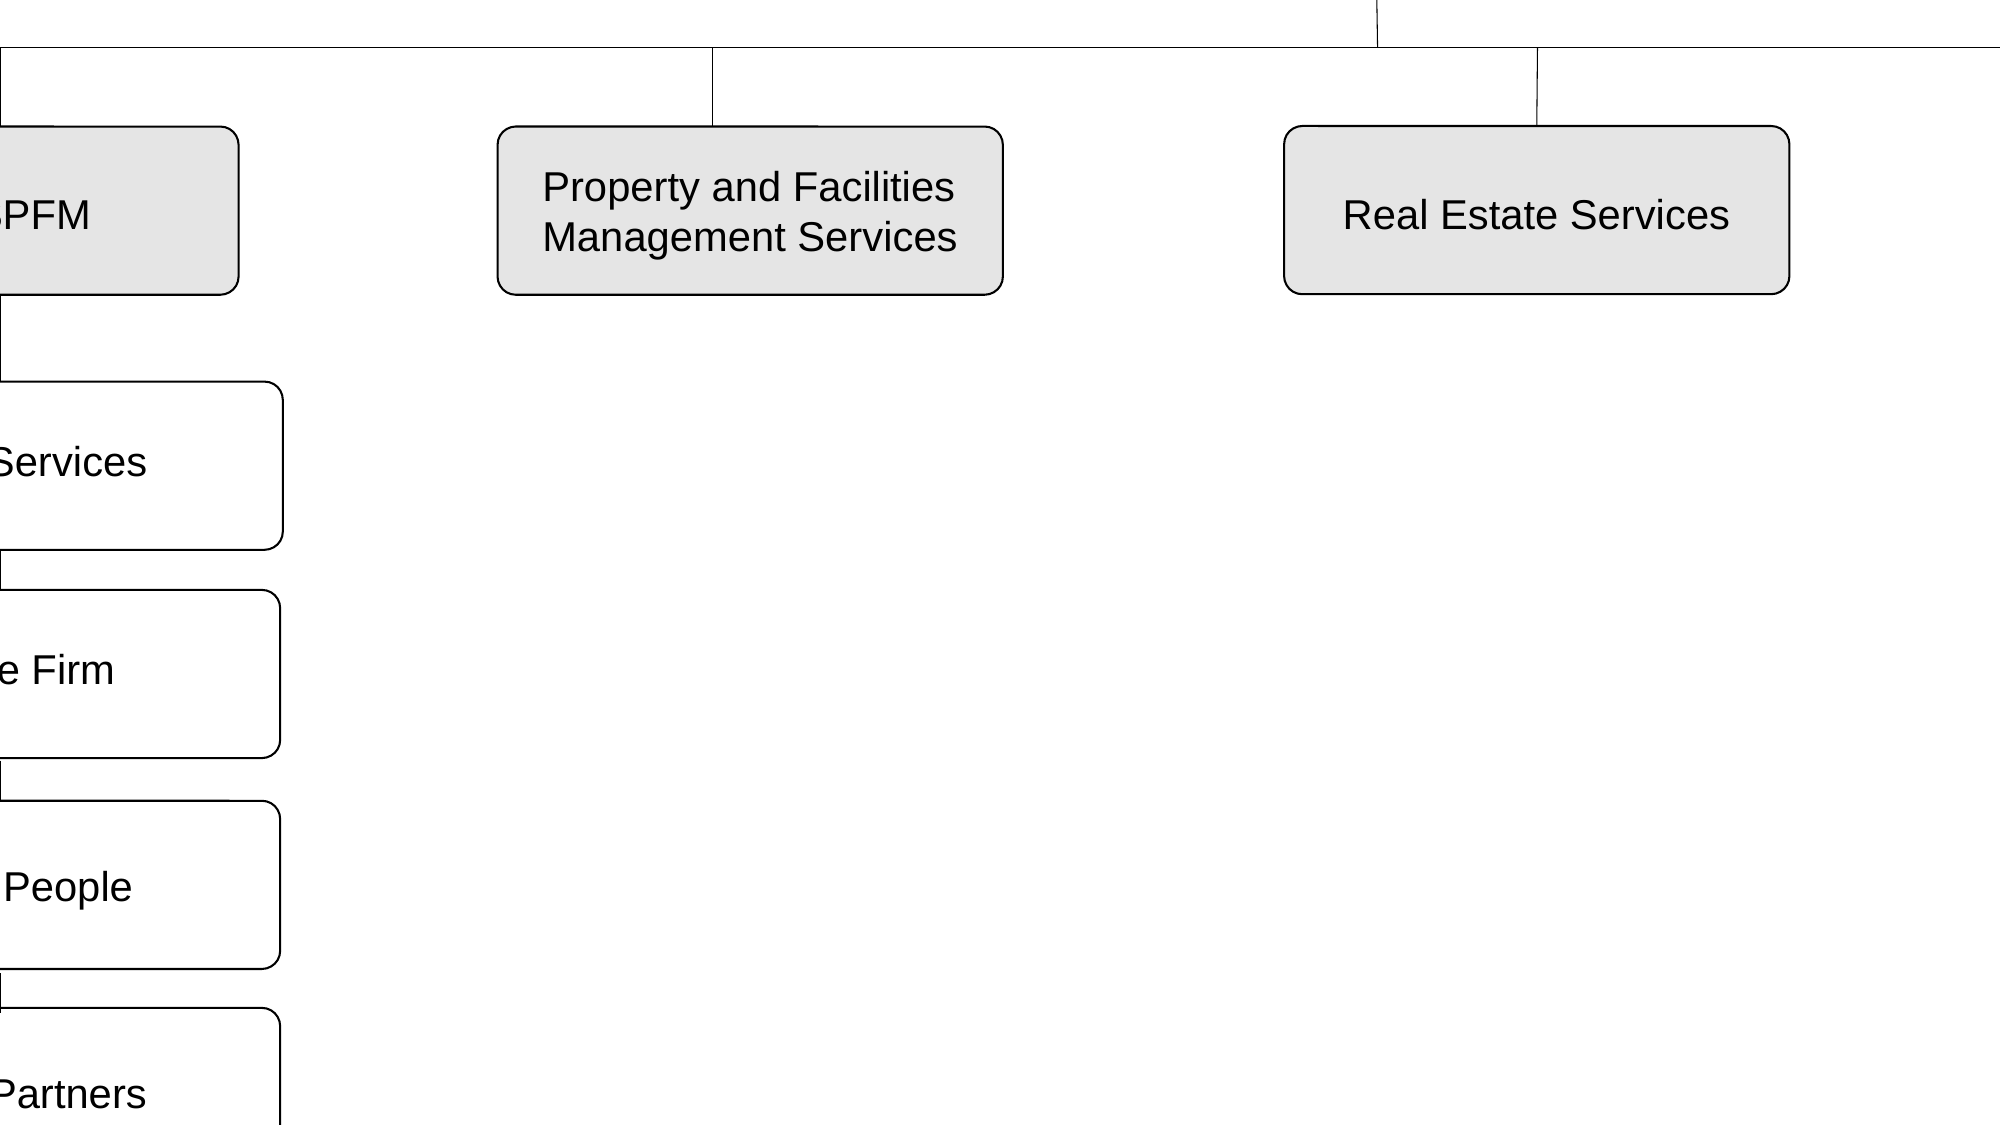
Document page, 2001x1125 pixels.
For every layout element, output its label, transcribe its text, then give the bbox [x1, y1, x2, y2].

text_box [0, 799, 282, 971]
text_box [0, 1006, 282, 1125]
text_box [0, 125, 240, 296]
text_box Property and Facilities Management Services [527, 151, 973, 267]
text_box Real Estate Services [1327, 179, 1746, 245]
text_box Our Partners [0, 1059, 163, 1124]
text_box [0, 588, 282, 760]
text_box [1283, 124, 1791, 296]
text_box Our People [0, 852, 148, 917]
text_box The Firm [0, 635, 131, 701]
text_box [496, 125, 1004, 296]
text_box [0, 380, 284, 551]
text_box The Services [0, 427, 163, 493]
text_box About SPFM [0, 180, 106, 246]
